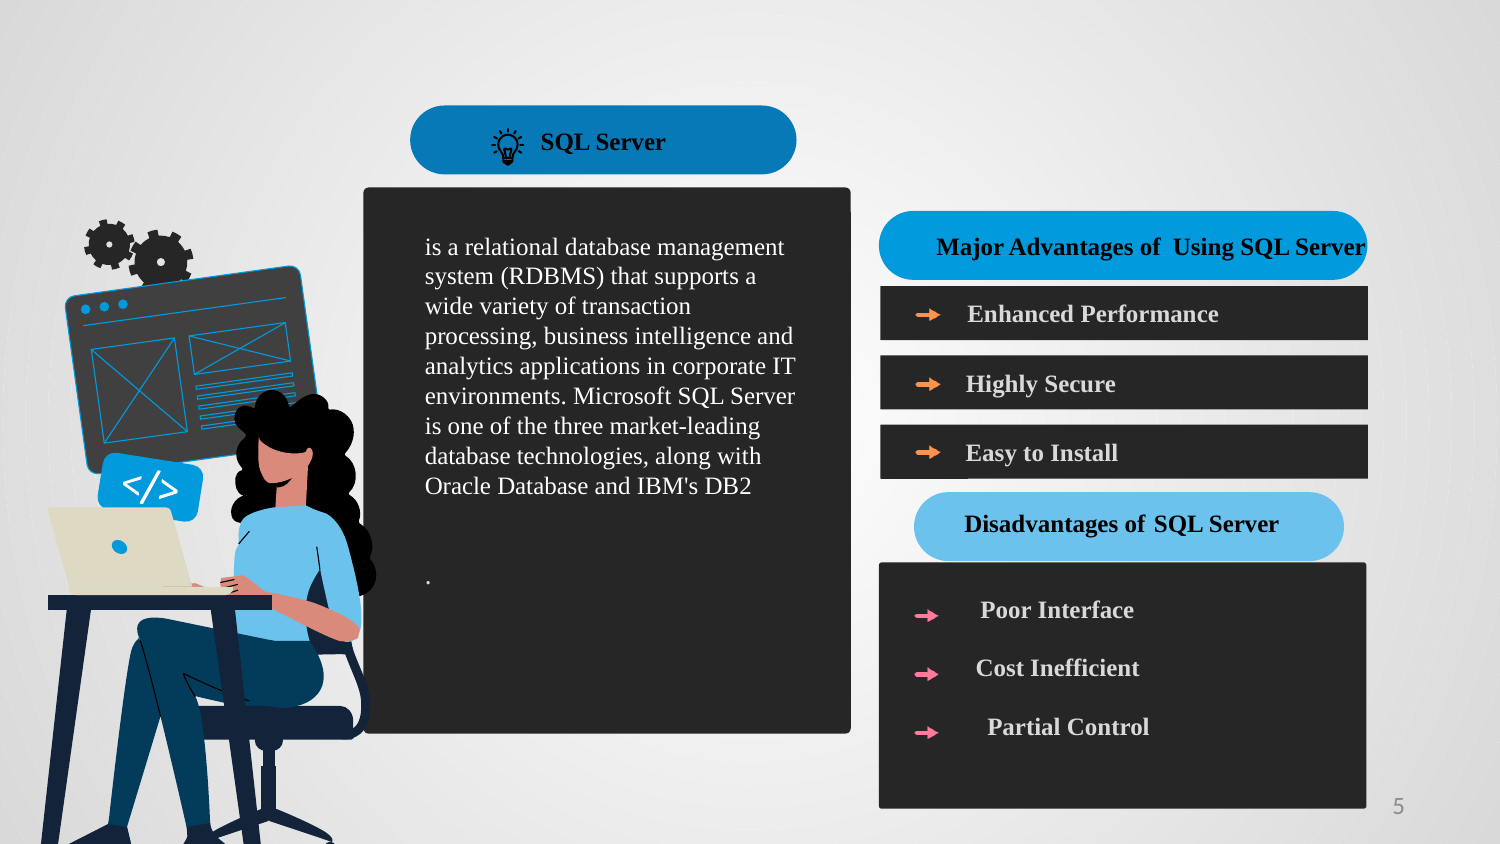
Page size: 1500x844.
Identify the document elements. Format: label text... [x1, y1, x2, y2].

picture [915, 445, 941, 459]
picture [915, 377, 941, 391]
text_box is a relational database management system (RDBMS) that supports a wide variety of transaction processing, business intelligence and analytics applications in corporate IT environments. Microsoft SQL Server is one of the three market-leading database technologies, along with Oracle Database and IBM's DB2 . [410, 222, 812, 597]
text_box SQL Server [408, 103, 799, 177]
text_box [878, 283, 1371, 343]
text_box Disadvantages of SQL Server [937, 492, 1313, 547]
text_box [878, 422, 1371, 481]
text_box [876, 560, 1369, 811]
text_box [491, 128, 524, 165]
text_box [876, 208, 1362, 282]
text_box Partial Control [972, 703, 1348, 748]
text_box [361, 185, 853, 736]
picture [913, 609, 940, 623]
text_box Highly Secure [951, 359, 1132, 405]
text_box Major Advantages of Using SQL Server [890, 222, 1418, 268]
text_box Easy to Install [950, 429, 1134, 474]
picture [915, 308, 941, 322]
picture [913, 726, 940, 740]
text_box Enhanced Performance [952, 290, 1235, 336]
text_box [39, 218, 377, 844]
text_box Cost Inefficient [960, 644, 1360, 690]
text_box [878, 353, 1371, 412]
text_box [911, 490, 1347, 564]
picture [913, 667, 940, 681]
slide_number 5 [1074, 782, 1425, 827]
text_box Poor Interface [960, 585, 1360, 631]
